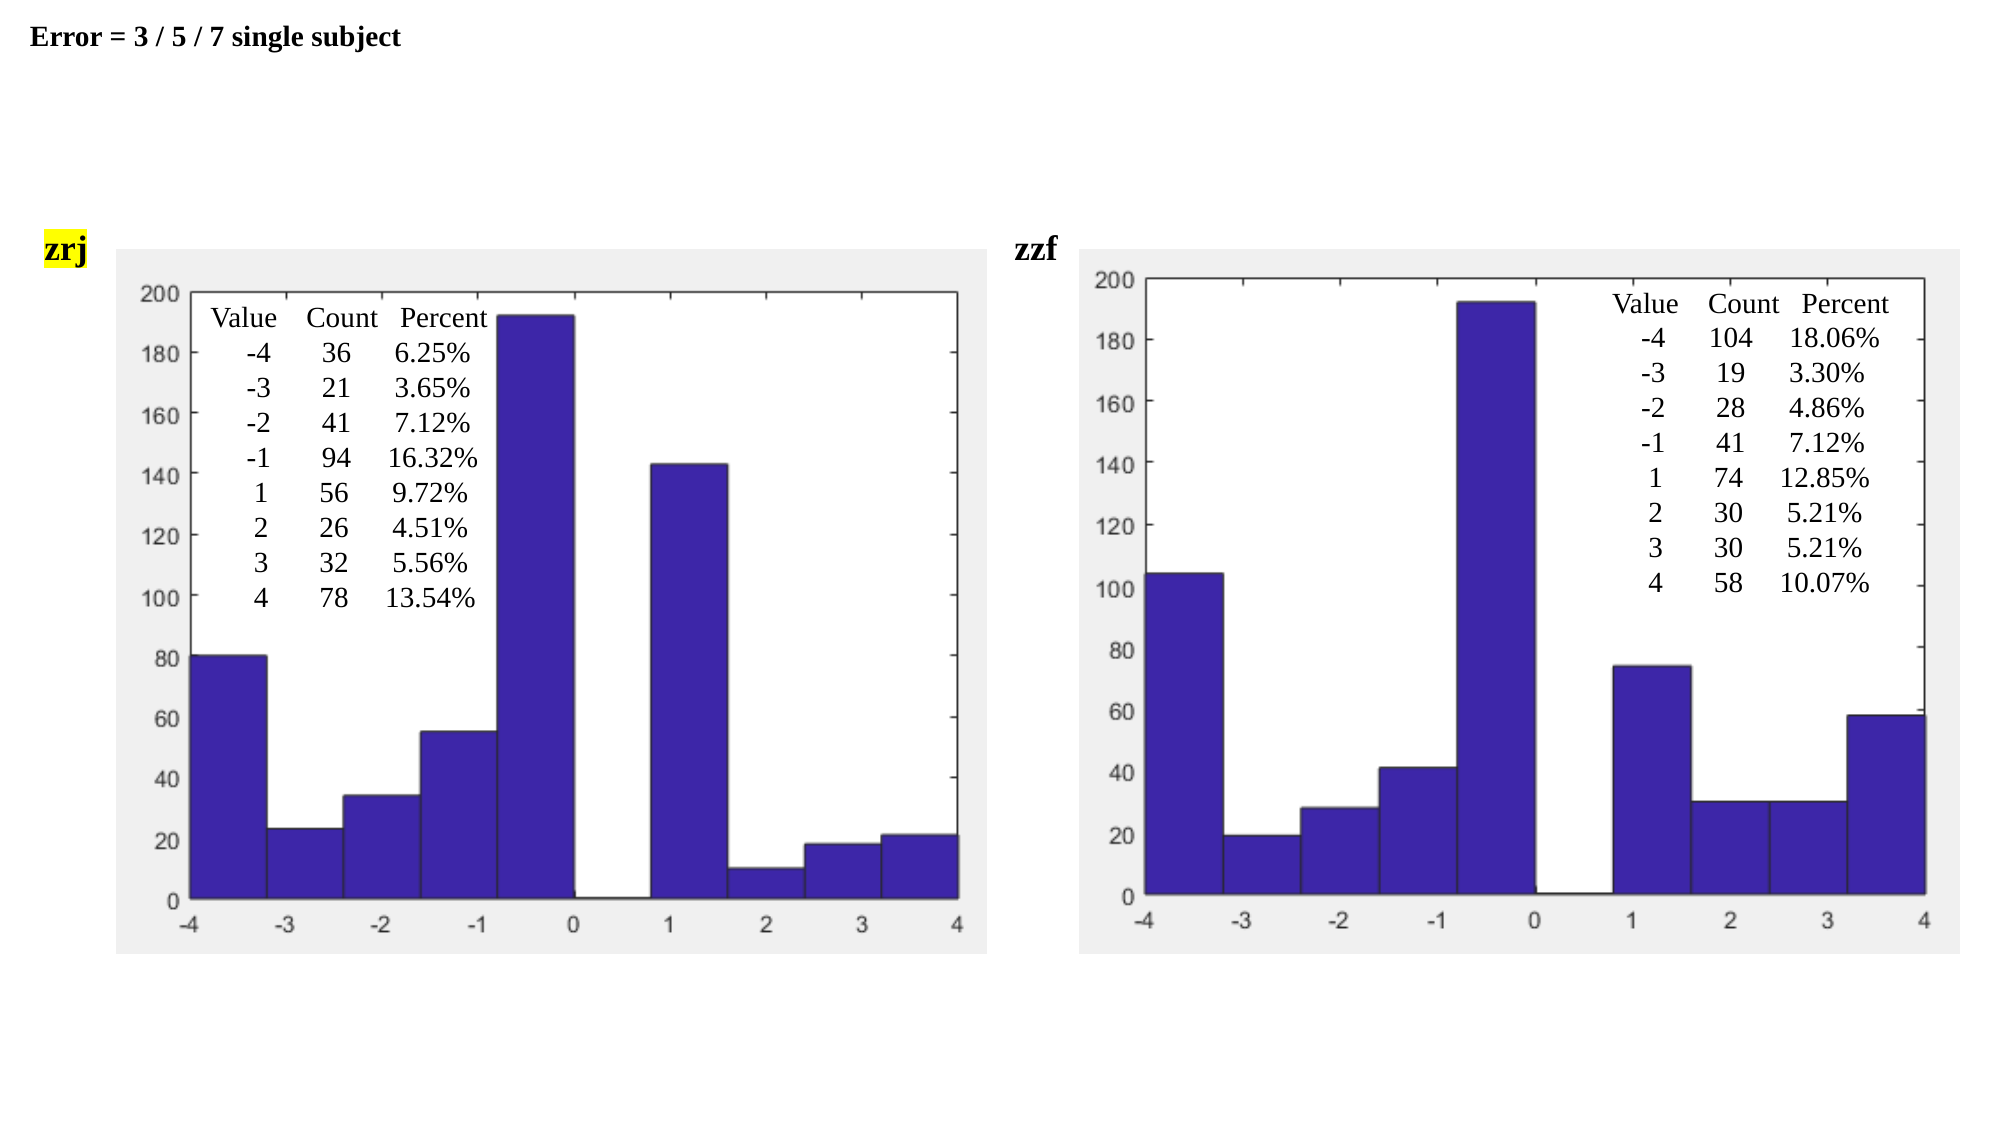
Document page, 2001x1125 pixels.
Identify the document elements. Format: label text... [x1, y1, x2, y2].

picture [116, 249, 987, 954]
text_box zrj [0, 222, 133, 277]
subtitle Error = 3 / 5 / 7 single subject [0, 13, 432, 67]
text_box zzf [969, 222, 1103, 277]
picture [1079, 249, 1960, 954]
